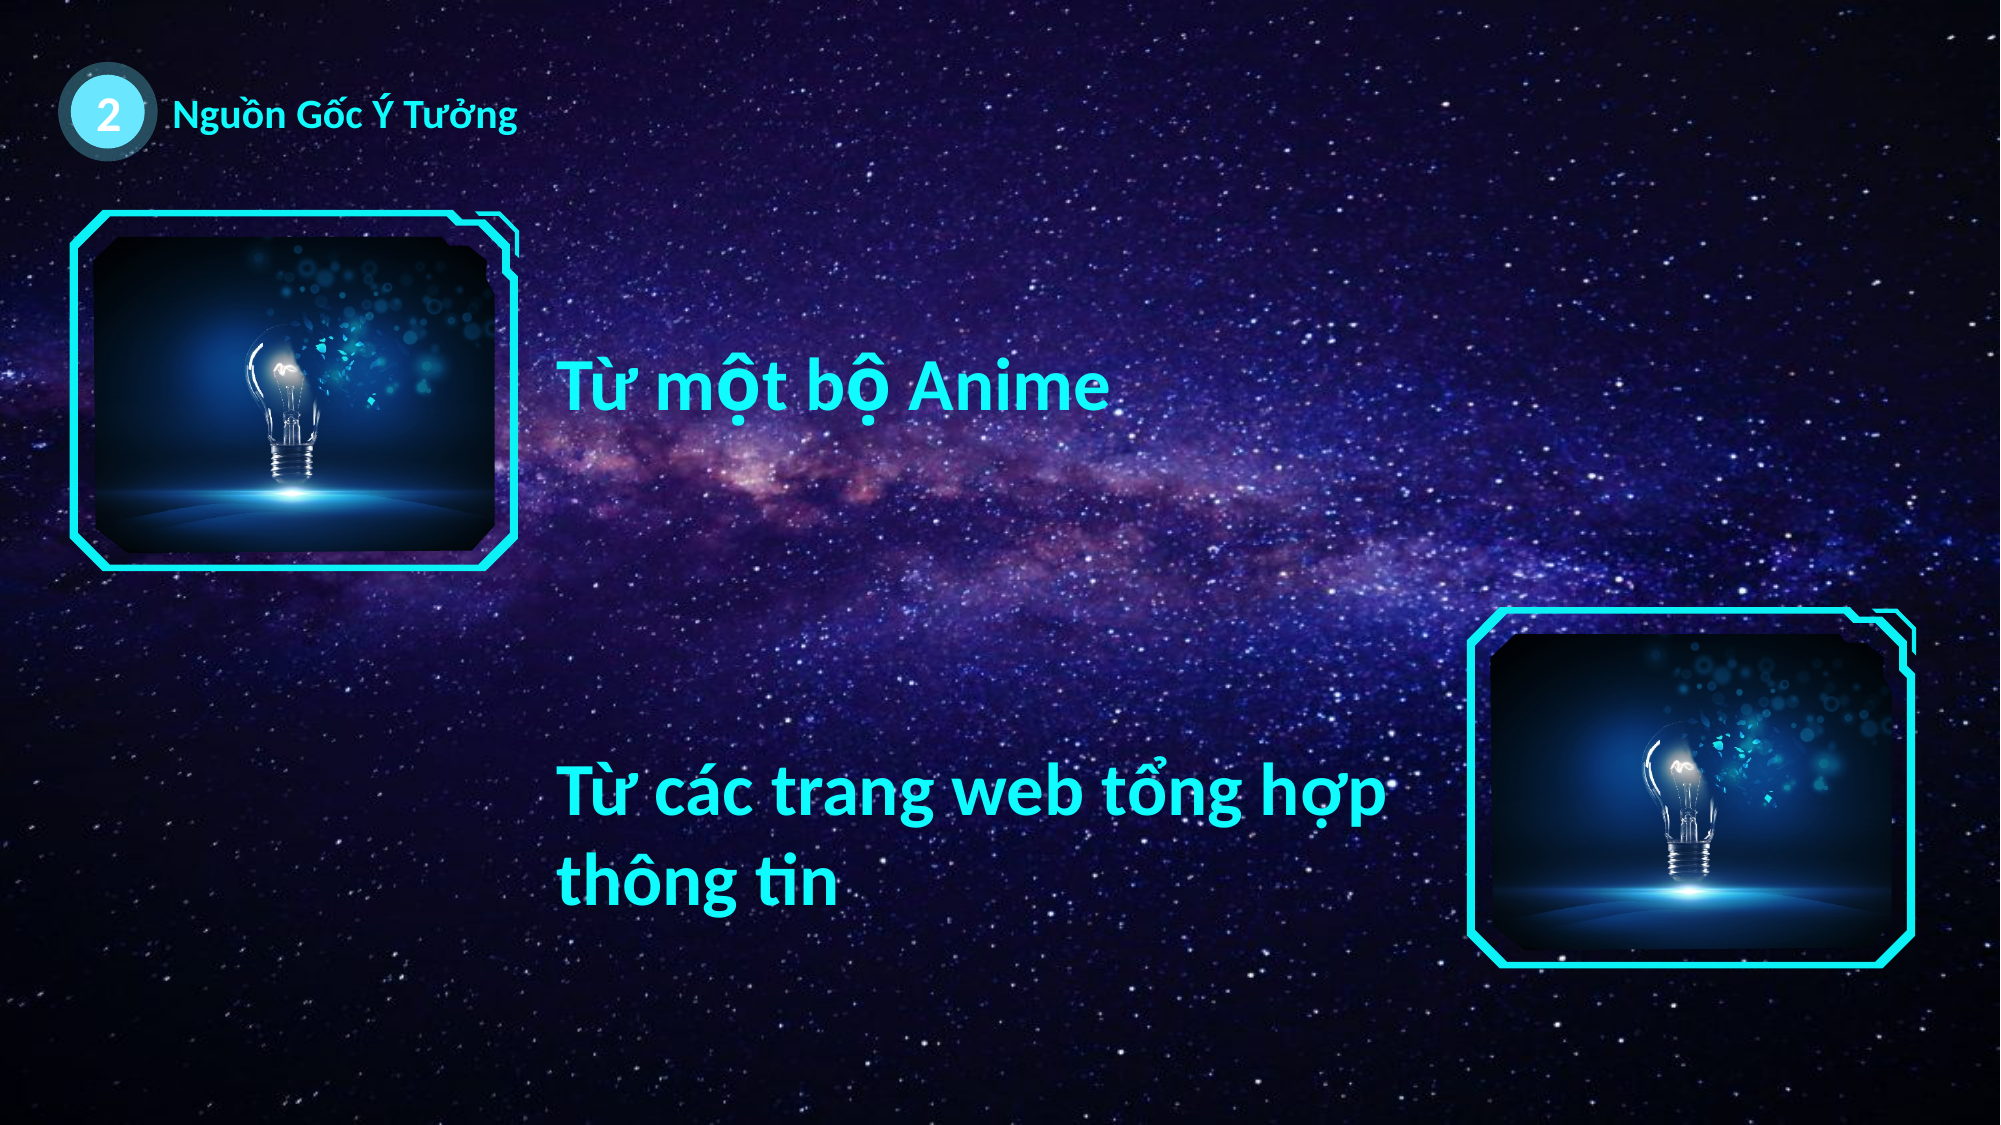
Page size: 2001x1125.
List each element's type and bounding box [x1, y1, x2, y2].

picture [0, 0, 2000, 1125]
text_box [58, 61, 158, 162]
text_box [69, 209, 520, 572]
text_box [1466, 606, 1917, 969]
